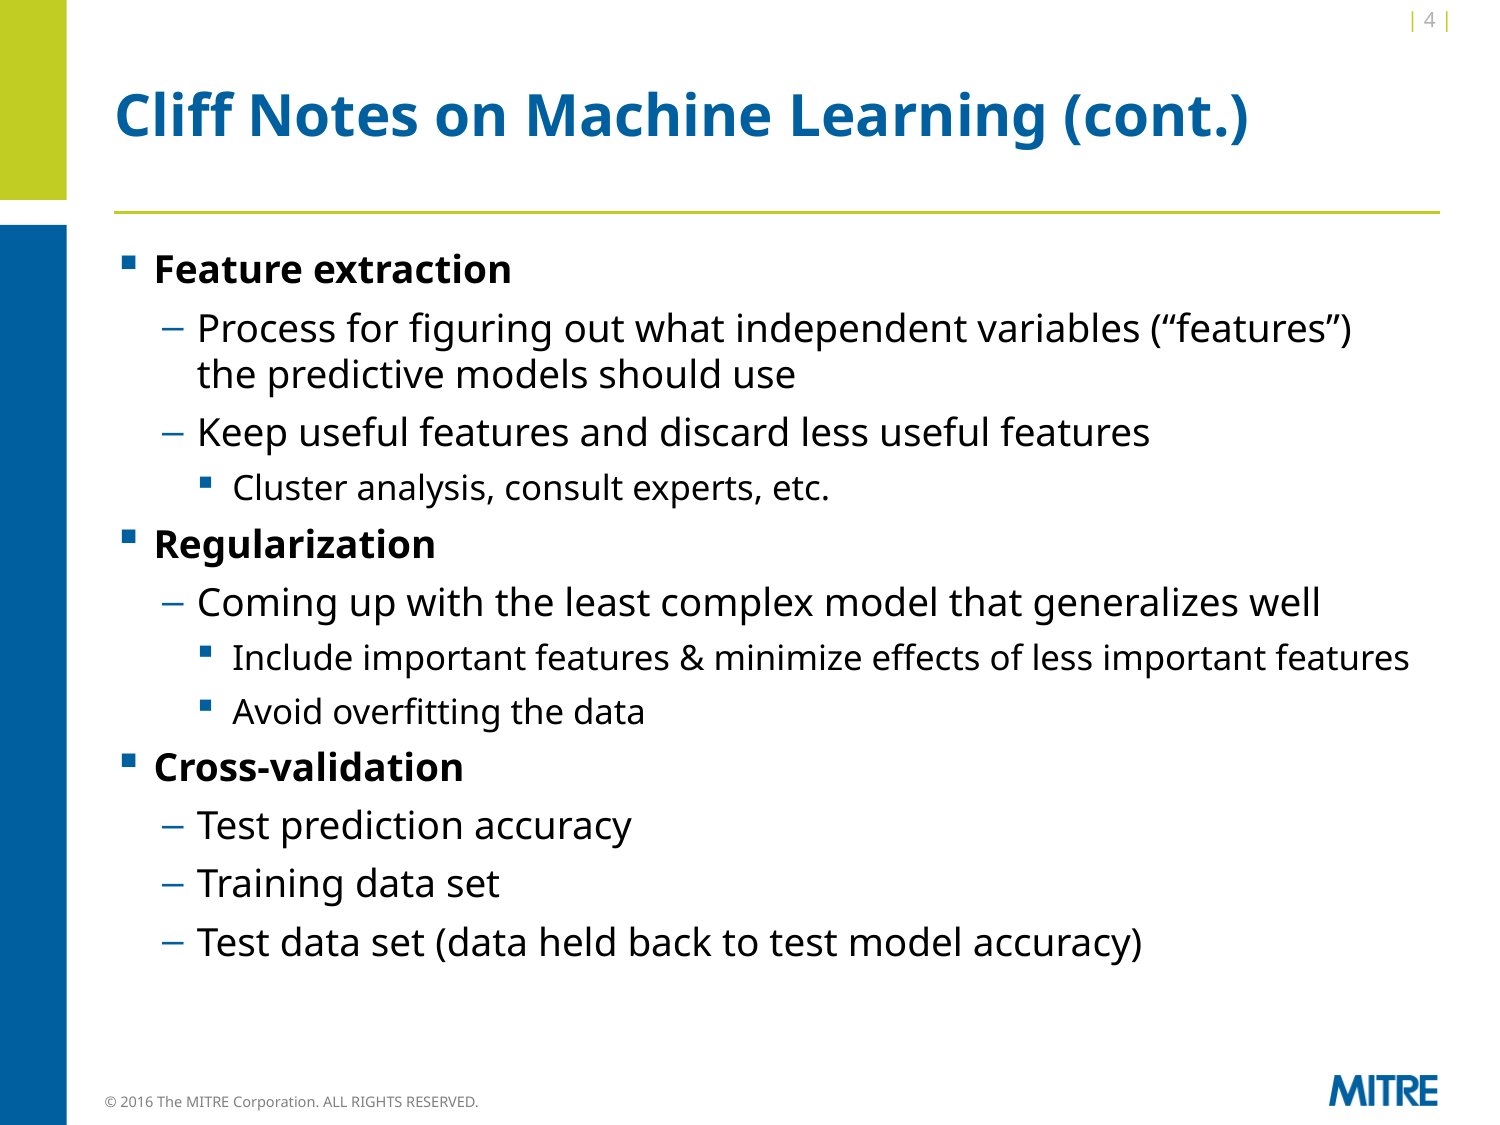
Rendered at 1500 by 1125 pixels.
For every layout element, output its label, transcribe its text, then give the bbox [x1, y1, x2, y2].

title Cliff Notes on Machine Learning (cont.) [99, 37, 1450, 193]
picture [1329, 1072, 1440, 1113]
list Feature extraction Process for figuring out what independent variables (“features”) the predictive models should use Keep useful features and discard less useful features Cluster analysis, consult experts, etc. Regularization Coming up with the least complex model that generalizes well Include important features & minimize effects of less important features Avoid overfitting the data Cross-validation Test prediction accuracy Training data set Test data set (data held back to test model accuracy) [103, 237, 1436, 1005]
footer © 2016 The MITRE Corporation. ALL RIGHTS RESERVED. [89, 1081, 1047, 1119]
slide_number | 4 | [1386, 12, 1468, 43]
